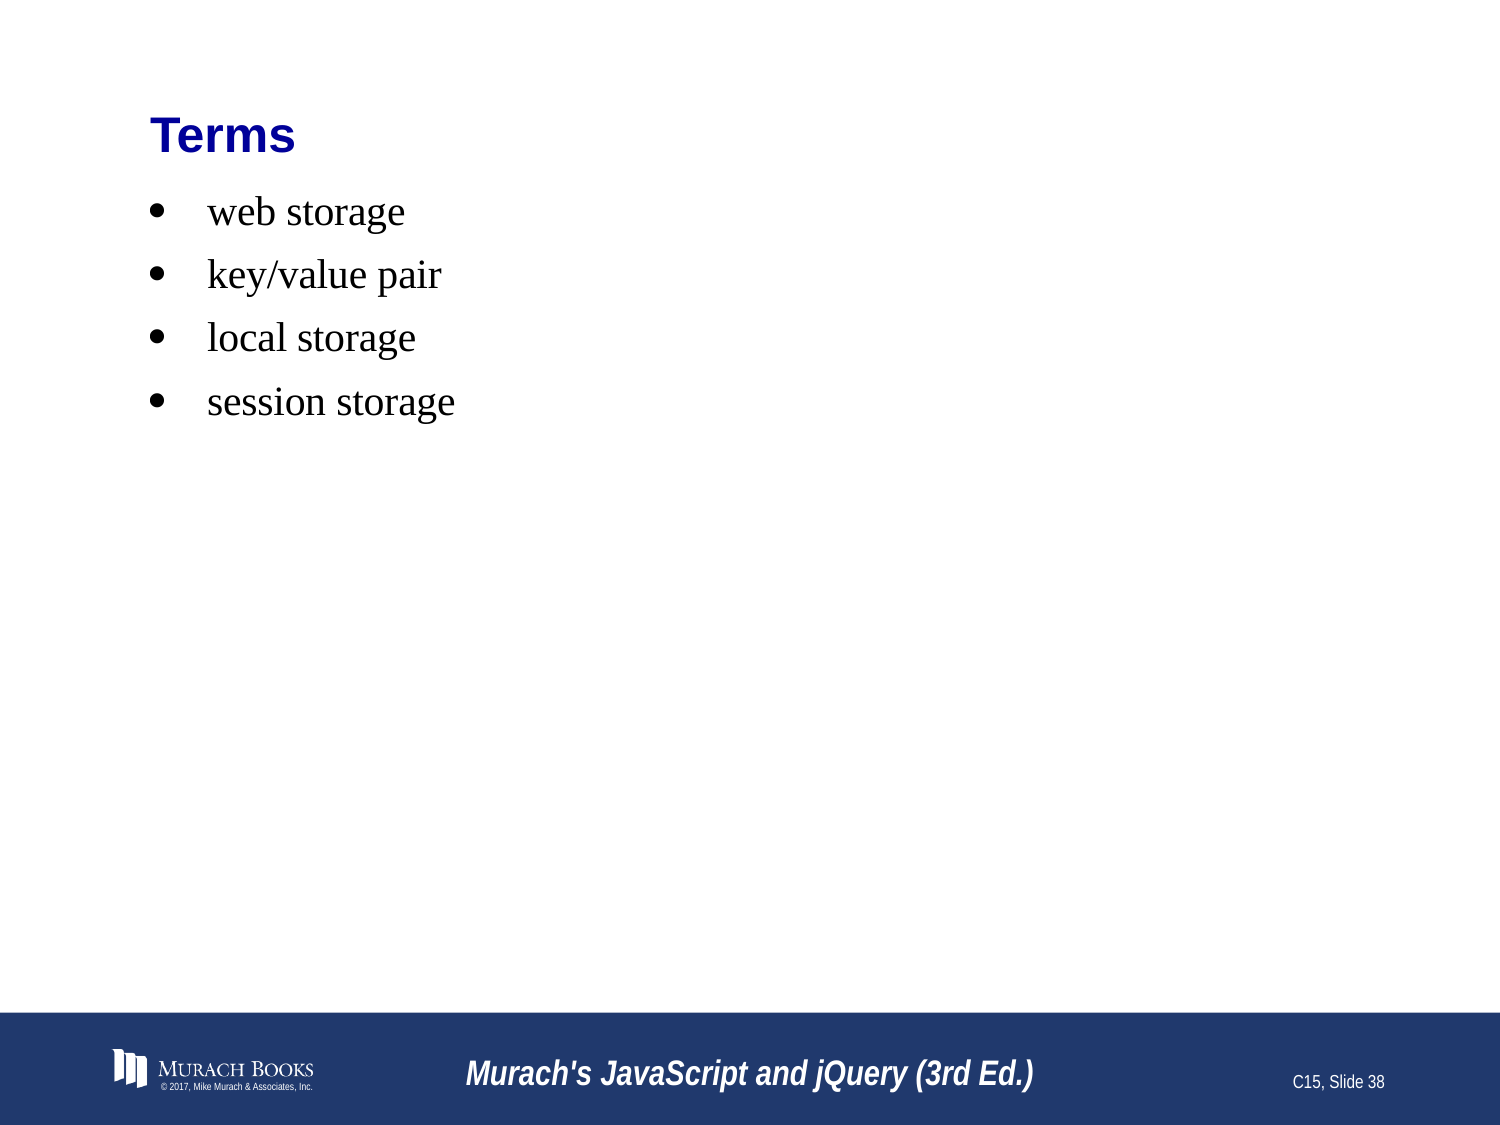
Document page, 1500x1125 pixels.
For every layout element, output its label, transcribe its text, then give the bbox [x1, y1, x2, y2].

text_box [149, 183, 1350, 438]
footer © 2017, Mike Murach & Associates, Inc. [12, 1025, 463, 1100]
slide_number C15, Slide 38 [1087, 1025, 1400, 1100]
title Terms [150, 102, 1350, 164]
slide_number Murach's JavaScript and jQuery (3rd Ed.) [463, 1025, 1050, 1100]
